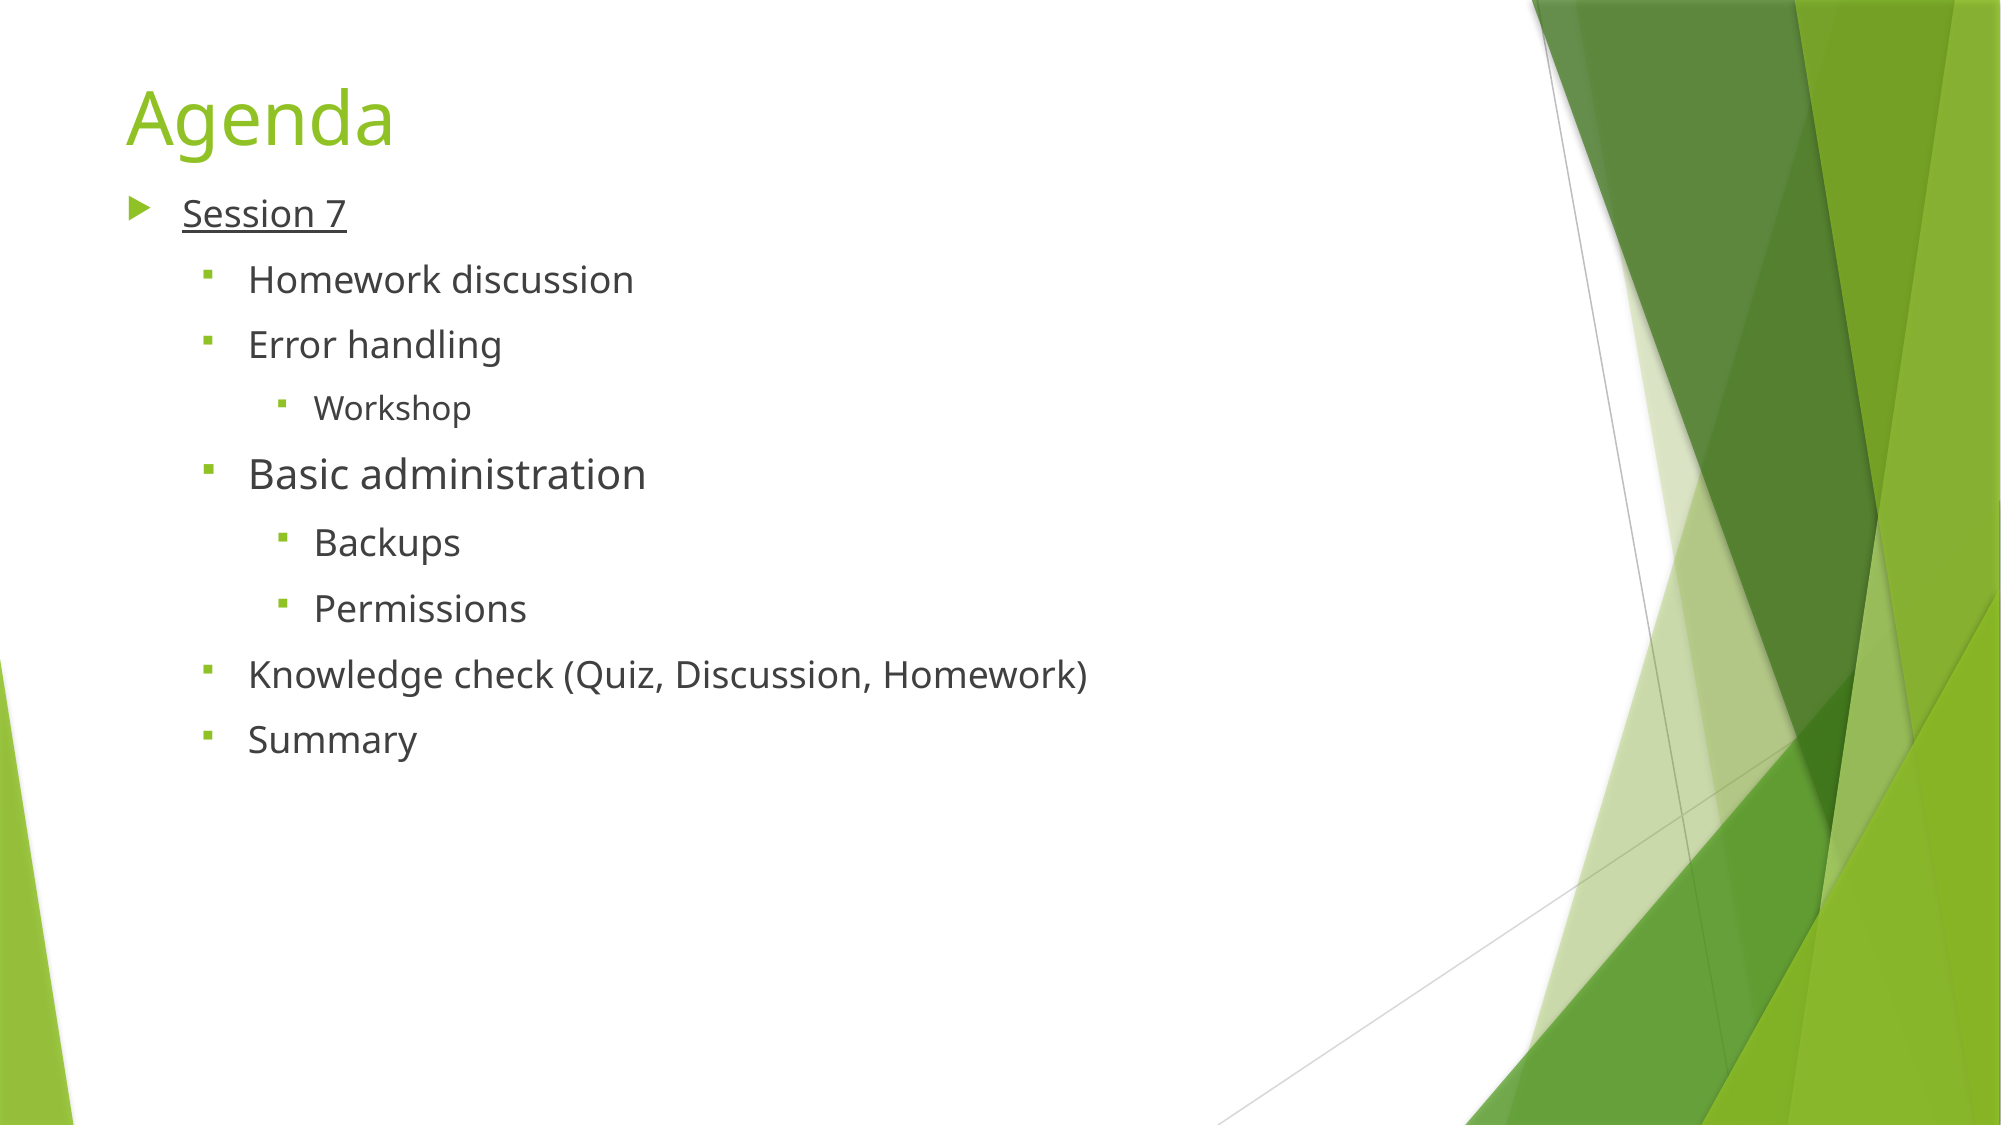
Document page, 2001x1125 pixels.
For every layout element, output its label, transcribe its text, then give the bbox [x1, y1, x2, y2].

list Session 7 Homework discussion Error handling Workshop Basic administration Backups Permissions Knowledge check (Quiz, Discussion, Homework) Summary [111, 182, 1522, 1060]
title Agenda [111, 63, 1522, 182]
